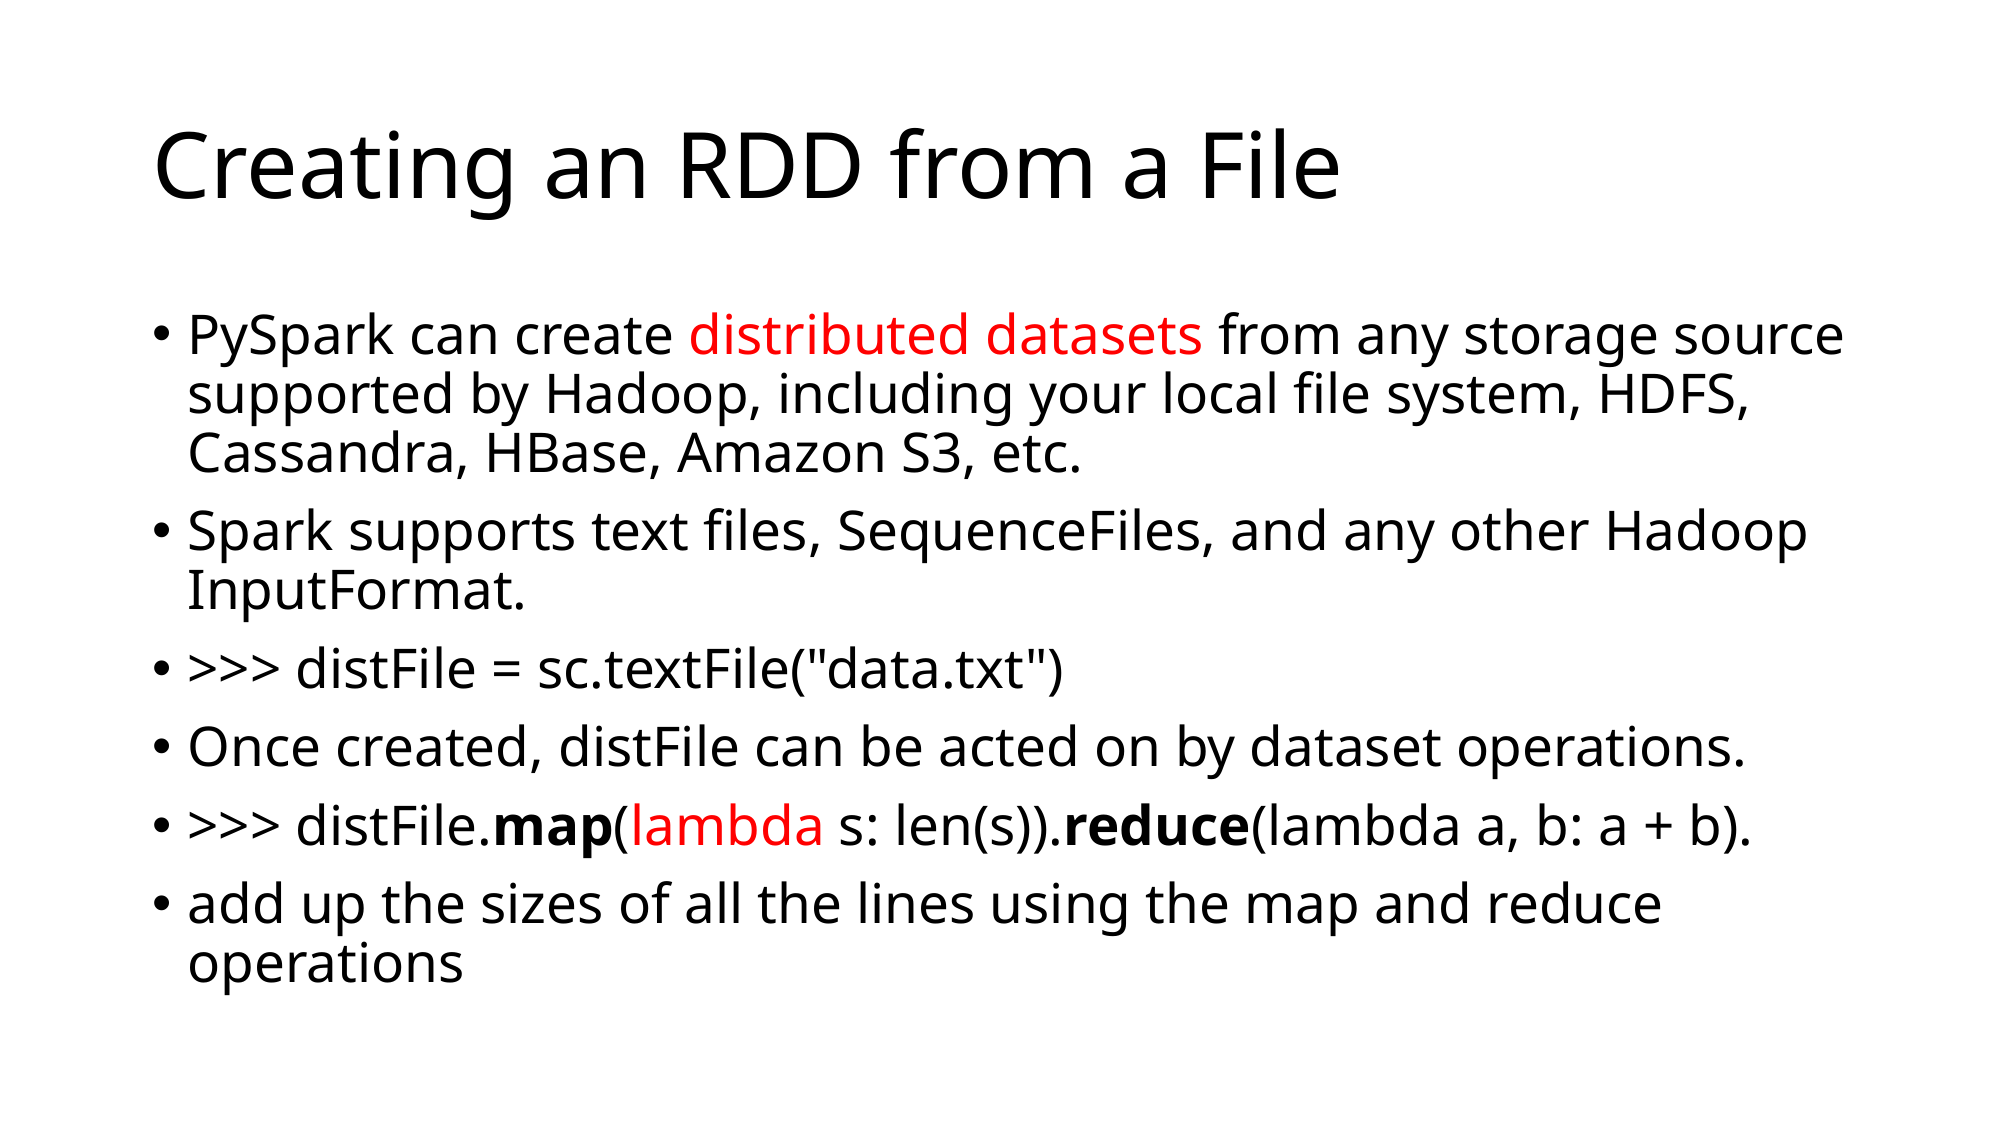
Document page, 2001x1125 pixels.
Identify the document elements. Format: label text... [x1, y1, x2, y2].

list PySpark can create distributed datasets from any storage source supported by Hadoop, including your local file system, HDFS, Cassandra, HBase, Amazon S3, etc. Spark supports text files, SequenceFiles, and any other Hadoop InputFormat. >>> distFile = sc.textFile("data.txt") Once created, distFile can be acted on by dataset operations. >>> distFile.map(lambda s: len(s)).reduce(lambda a, b: a + b). add up the sizes of all the lines using the map and reduce operations [137, 299, 1863, 1014]
title Creating an RDD from a File [137, 59, 1863, 278]
